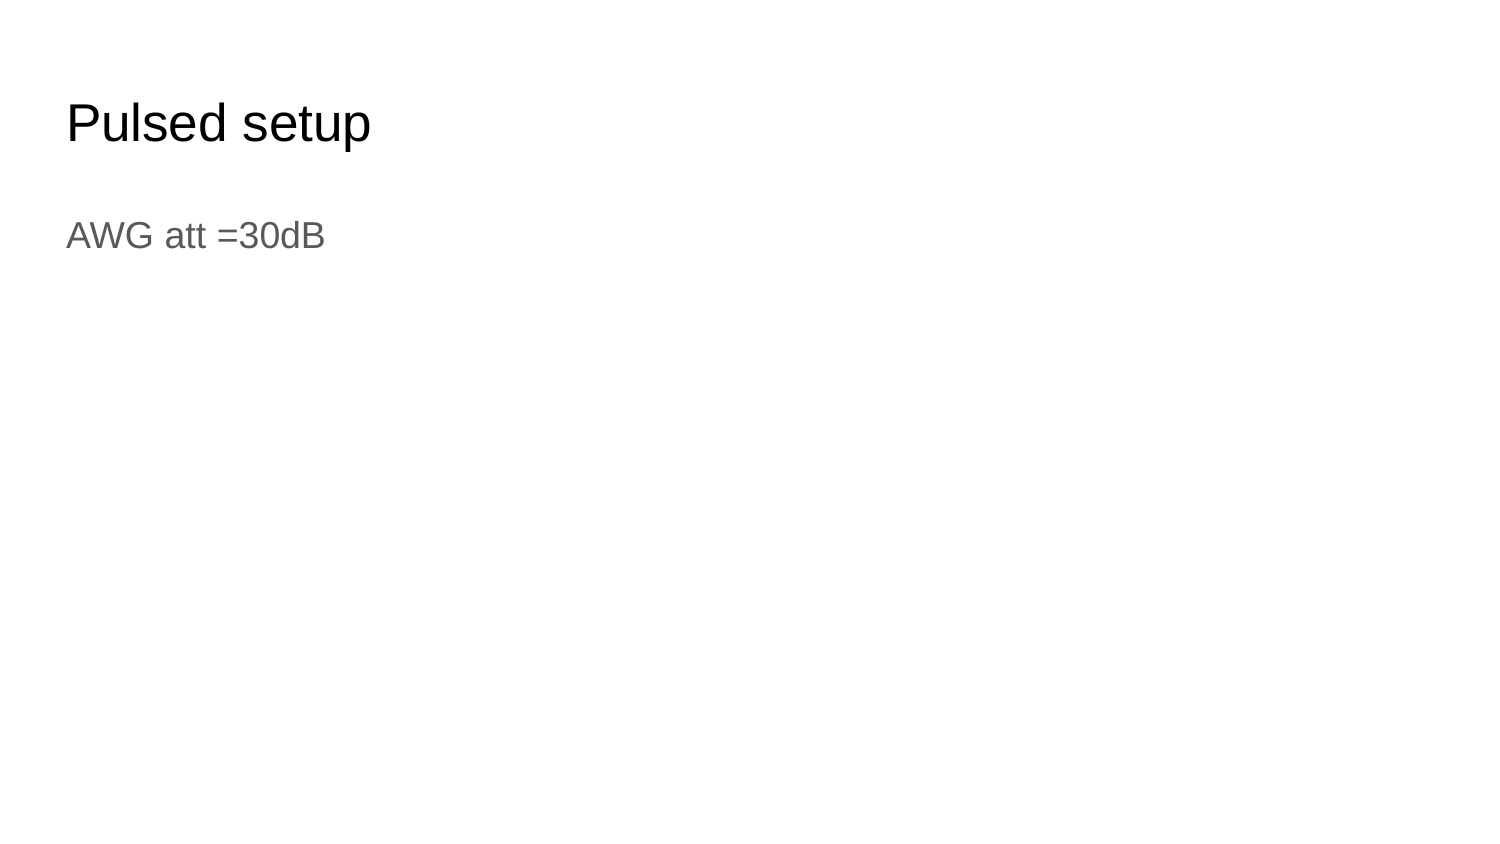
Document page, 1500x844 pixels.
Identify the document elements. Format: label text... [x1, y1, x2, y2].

title Pulsed setup [51, 72, 1449, 167]
list AWG att =30dB [51, 189, 1449, 750]
